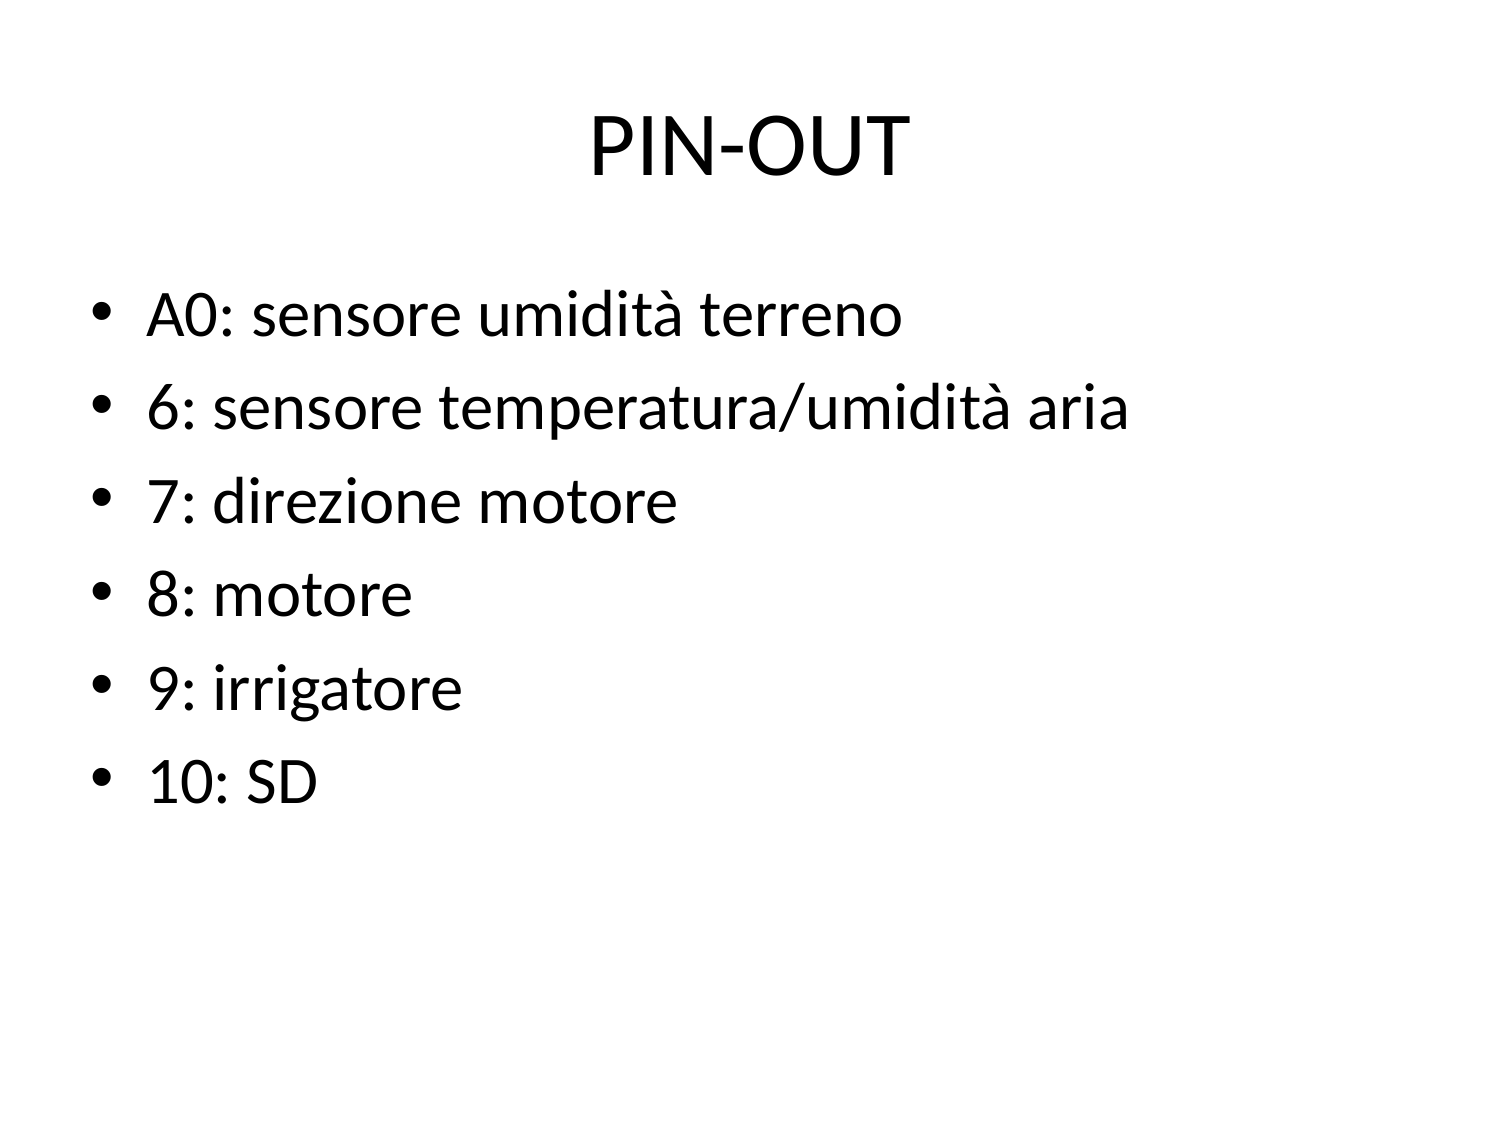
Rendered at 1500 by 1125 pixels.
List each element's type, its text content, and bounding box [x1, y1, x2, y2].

list A0: sensore umidità terreno 6: sensore temperatura/umidità aria 7: direzione motore 8: motore 9: irrigatore 10: SD [75, 262, 1425, 1005]
title PIN-OUT [75, 45, 1425, 233]
